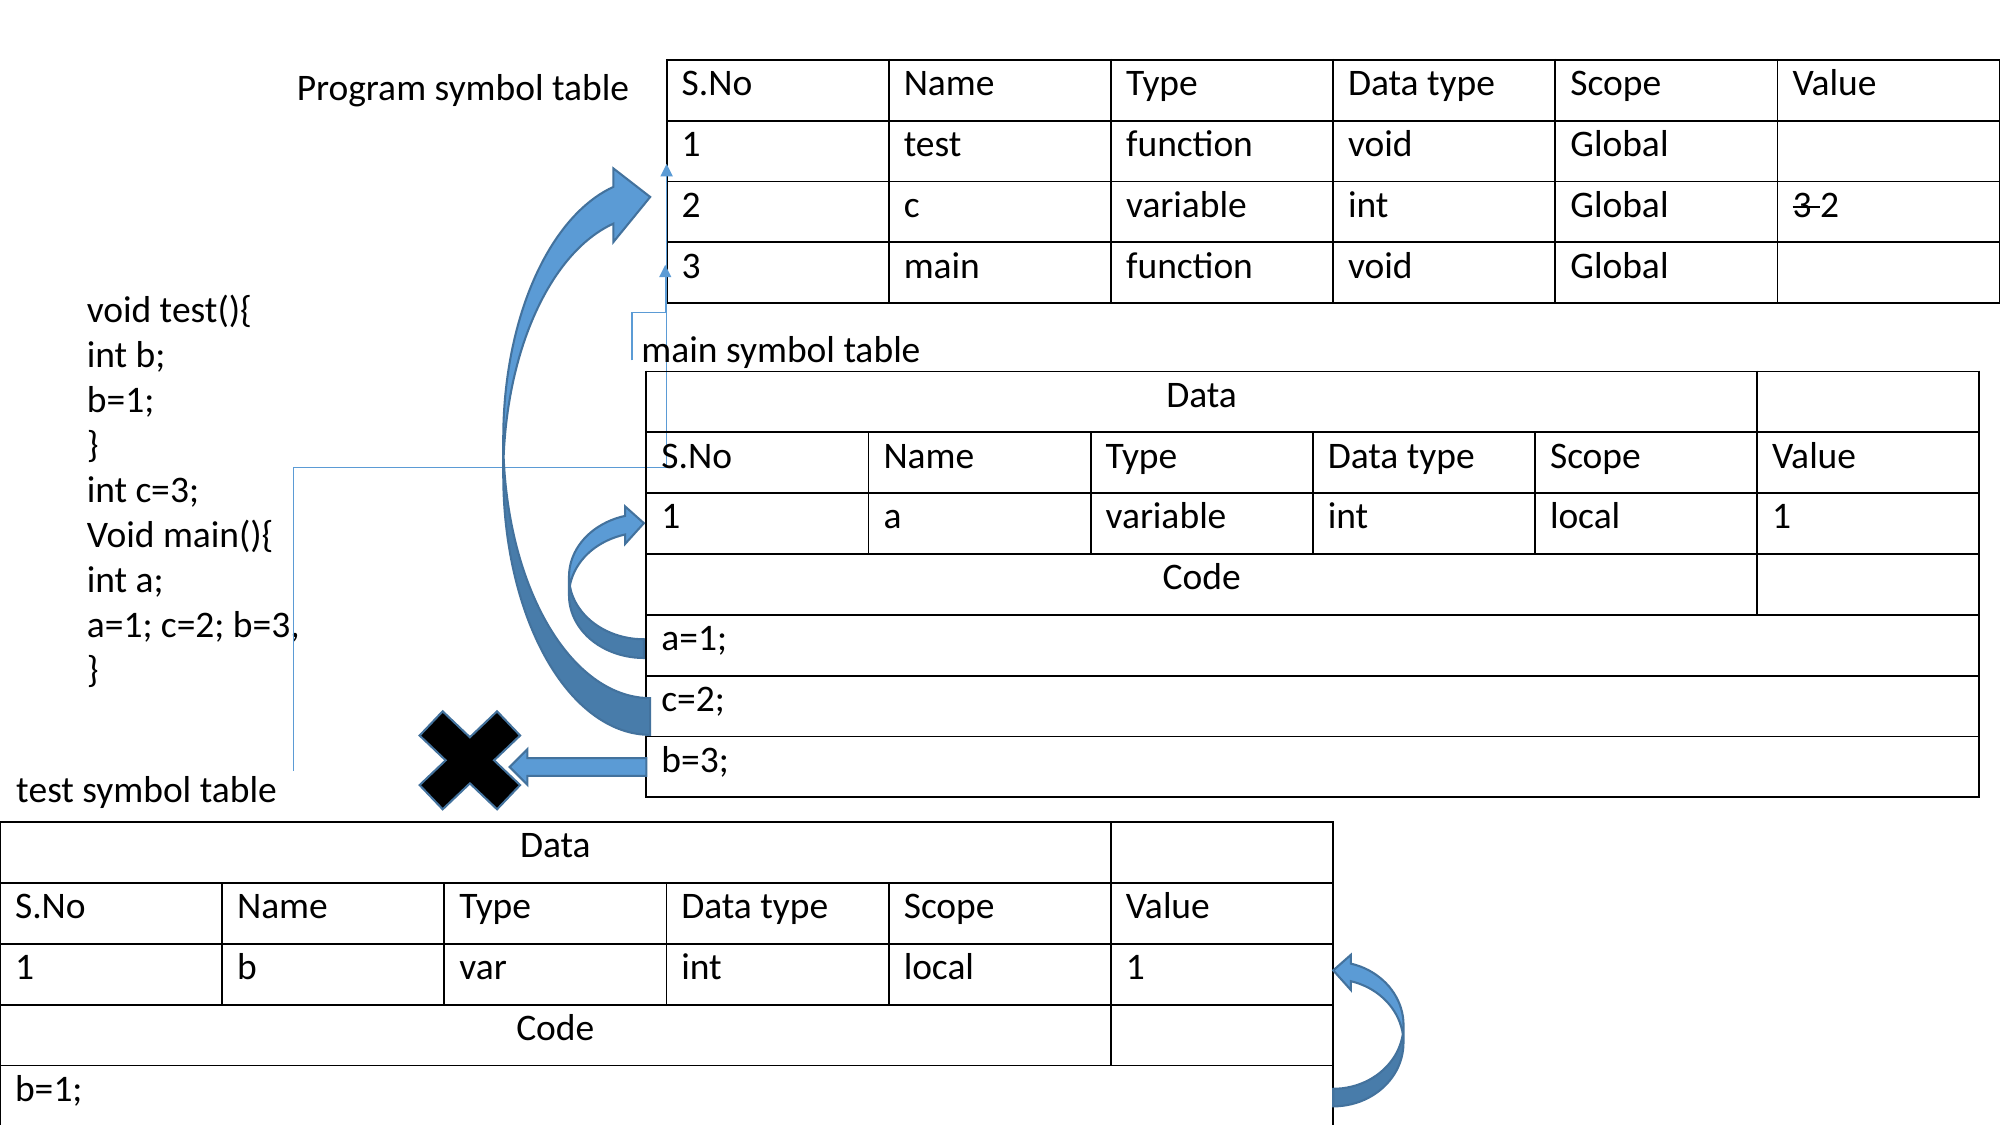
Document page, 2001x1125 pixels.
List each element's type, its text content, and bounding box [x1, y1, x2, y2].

table_cell 1 [1758, 494, 1978, 553]
table_cell Global [1556, 182, 1777, 241]
table_cell Scope [890, 884, 1110, 943]
table_cell b=1; [1, 1066, 1332, 1125]
table_cell int [1314, 494, 1534, 553]
table_header Data [1, 823, 1110, 882]
text_box test symbol table [1, 757, 292, 818]
table_cell [1778, 243, 1999, 302]
table_cell Global [1556, 122, 1777, 181]
table_cell Data type [667, 884, 888, 943]
table_cell local [890, 945, 1110, 1004]
table_cell a [869, 494, 1090, 553]
table_cell [1112, 1006, 1332, 1065]
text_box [293, 163, 667, 771]
table_cell test [890, 122, 1110, 181]
table_header Name [890, 61, 1110, 120]
table_cell variable [1112, 182, 1332, 241]
table_cell 2 [668, 182, 888, 241]
table_cell S.No [1, 884, 221, 943]
table_cell Name [869, 433, 1090, 492]
table_cell 3 [668, 243, 888, 302]
table_header Scope [1556, 61, 1777, 120]
table_cell Type [1092, 433, 1312, 492]
table_cell int [1334, 182, 1554, 241]
text_box [1331, 952, 1405, 1108]
table_cell 1 [667, 494, 868, 553]
table_cell S.No [667, 433, 868, 492]
text_box void test(){ int b; b=1; } int c=3; Void main(){ int a; a=1; c=2; b=3, } [667, 304, 1072, 371]
table_cell function [1112, 243, 1332, 302]
table_cell b=3; [647, 737, 1978, 796]
table_cell 1 [1112, 945, 1332, 1004]
table_cell void [1334, 243, 1554, 302]
table_header Type [1112, 61, 1332, 120]
table_cell main [890, 243, 1110, 302]
table_cell c=2; [667, 677, 1978, 736]
table_cell var [445, 945, 666, 1004]
table_header [1112, 823, 1332, 882]
table_cell 3 2 [1778, 182, 1999, 241]
table_header S.No [668, 61, 888, 120]
table_cell Scope [1536, 433, 1756, 492]
table_cell 1 [668, 122, 888, 181]
table_cell Value [1758, 433, 1978, 492]
table_cell void [1334, 122, 1554, 181]
table_header Data type [1334, 61, 1554, 120]
table_cell local [1536, 494, 1756, 553]
table_cell a=1; [667, 616, 1978, 675]
text_box Program symbol table [282, 55, 645, 116]
table_cell Code [1, 1006, 1110, 1065]
text_box [418, 771, 522, 811]
table_header [1758, 372, 1978, 431]
table_cell Data type [1314, 433, 1534, 492]
table_cell Type [445, 884, 666, 943]
table_cell [1778, 122, 1999, 181]
table_cell variable [1092, 494, 1312, 553]
table_cell Global [1556, 243, 1777, 302]
table_cell Code [667, 555, 1756, 614]
table_header Value [1778, 61, 1999, 120]
table_cell function [1112, 122, 1332, 181]
table_cell c [890, 182, 1110, 241]
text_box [631, 264, 666, 361]
table_cell int [667, 945, 888, 1004]
text_box void test(){ int b; b=1; } int c=3; Void main(){ int a; a=1; c=2; b=3, } [72, 277, 293, 742]
table_cell 1 [1, 945, 221, 1004]
table_cell b [223, 945, 443, 1004]
text_box [512, 771, 648, 788]
table_cell Name [223, 884, 443, 943]
text_box main symbol table [667, 318, 936, 378]
table_header Data [667, 372, 1756, 431]
table_cell Value [1112, 884, 1332, 943]
table_cell [1758, 555, 1978, 614]
